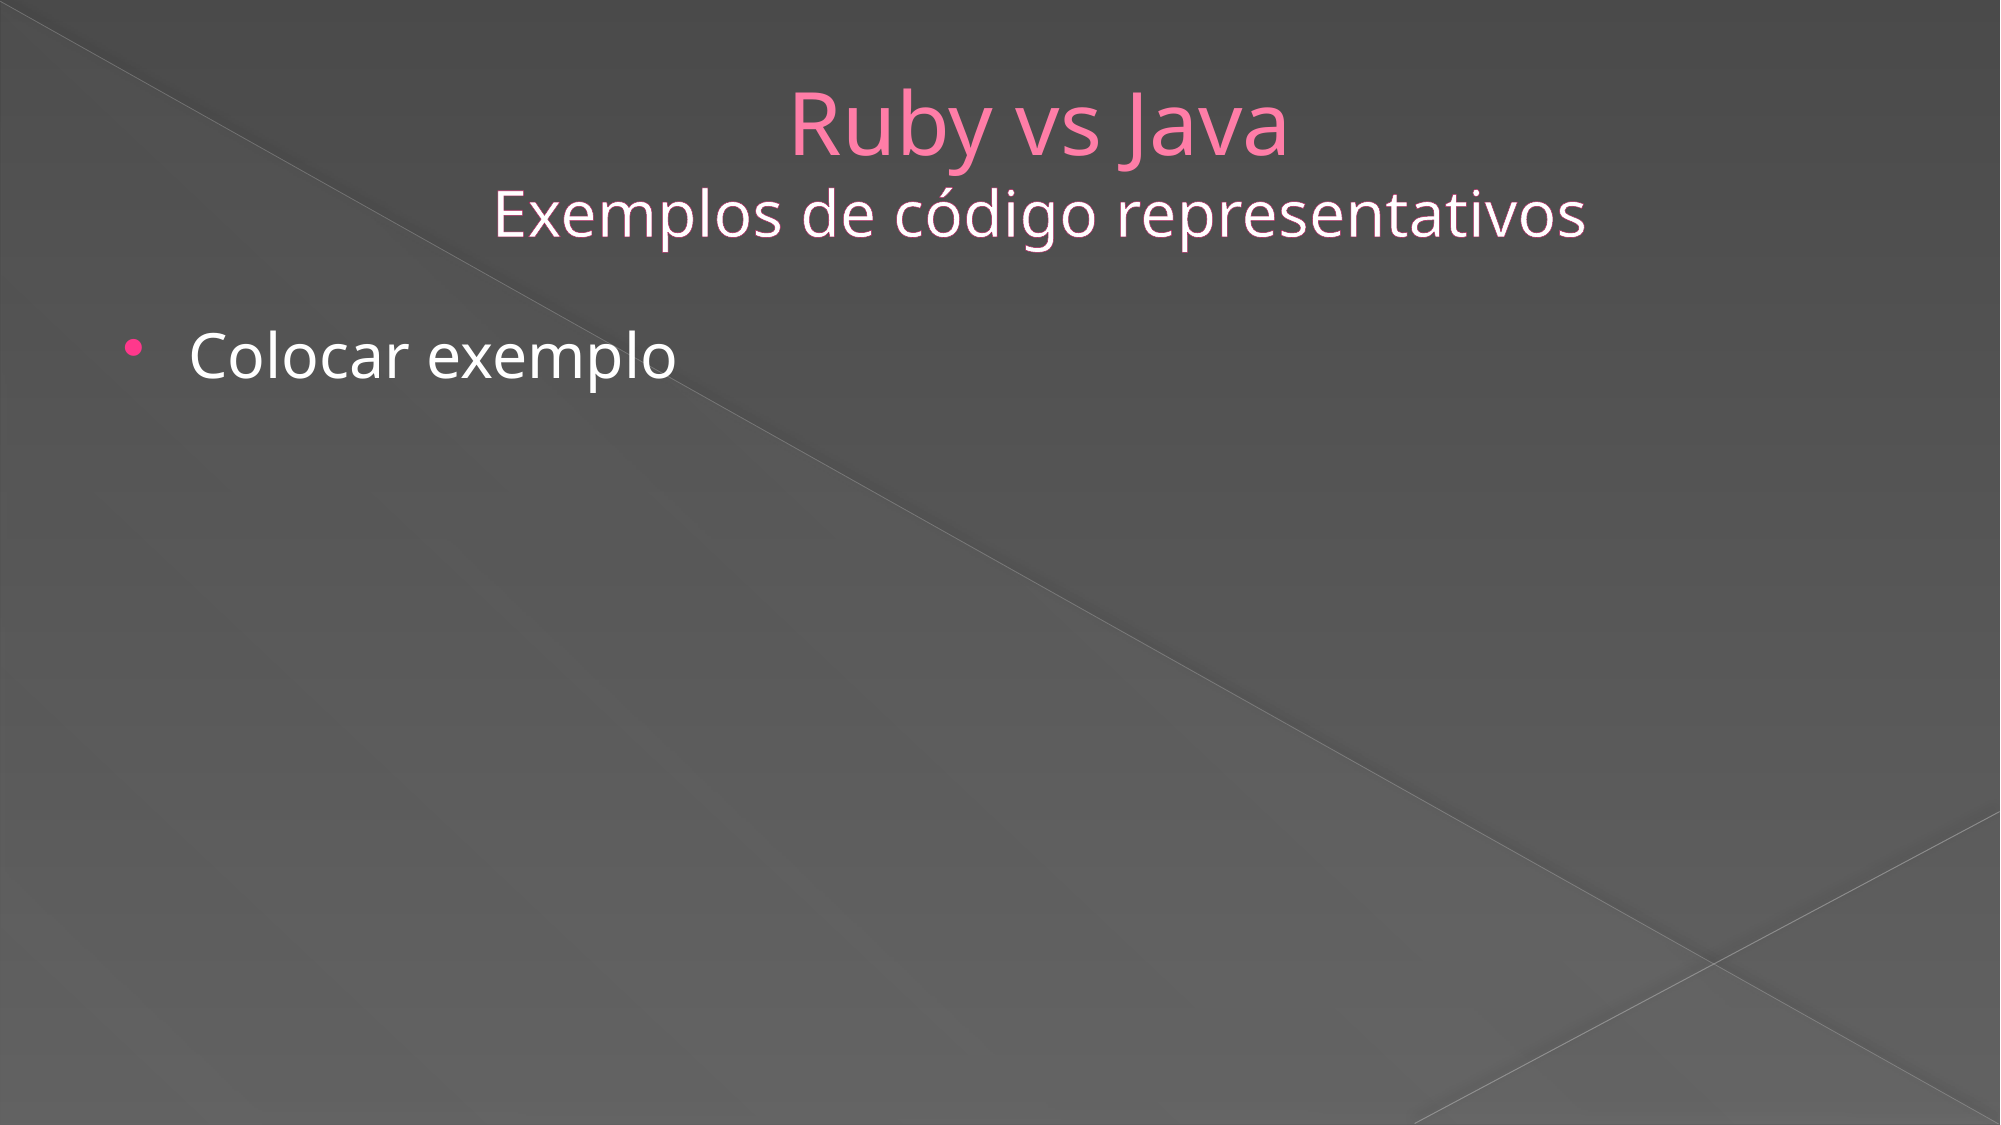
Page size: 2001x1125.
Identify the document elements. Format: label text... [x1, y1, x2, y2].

title Ruby vs Java Exemplos de código representativos [99, 43, 1900, 274]
list Colocar exemplo [99, 308, 1900, 1059]
